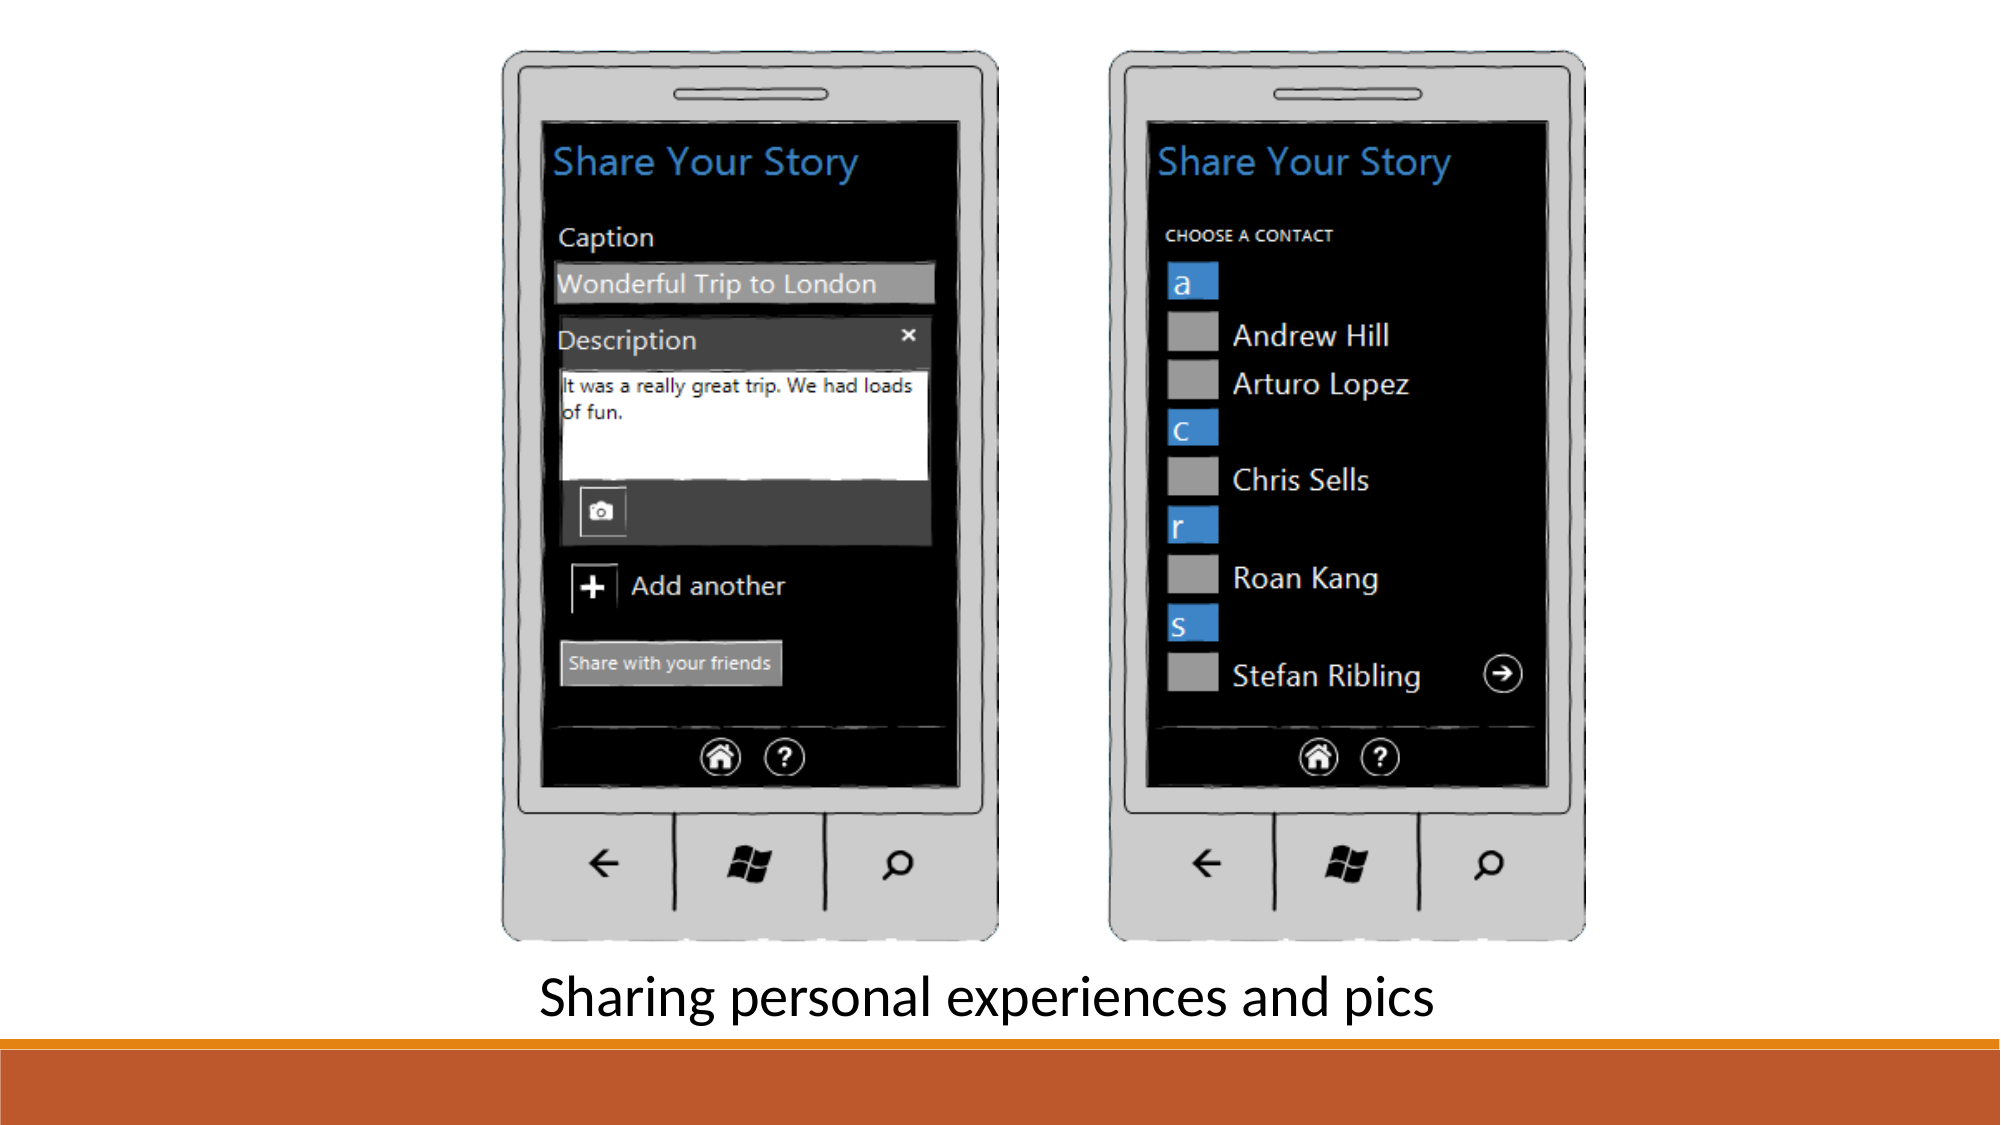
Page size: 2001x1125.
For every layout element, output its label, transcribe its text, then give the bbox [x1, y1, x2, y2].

picture [1106, 46, 1587, 948]
text_box Sharing personal experiences and pics [524, 915, 1515, 1125]
picture [498, 46, 1000, 948]
